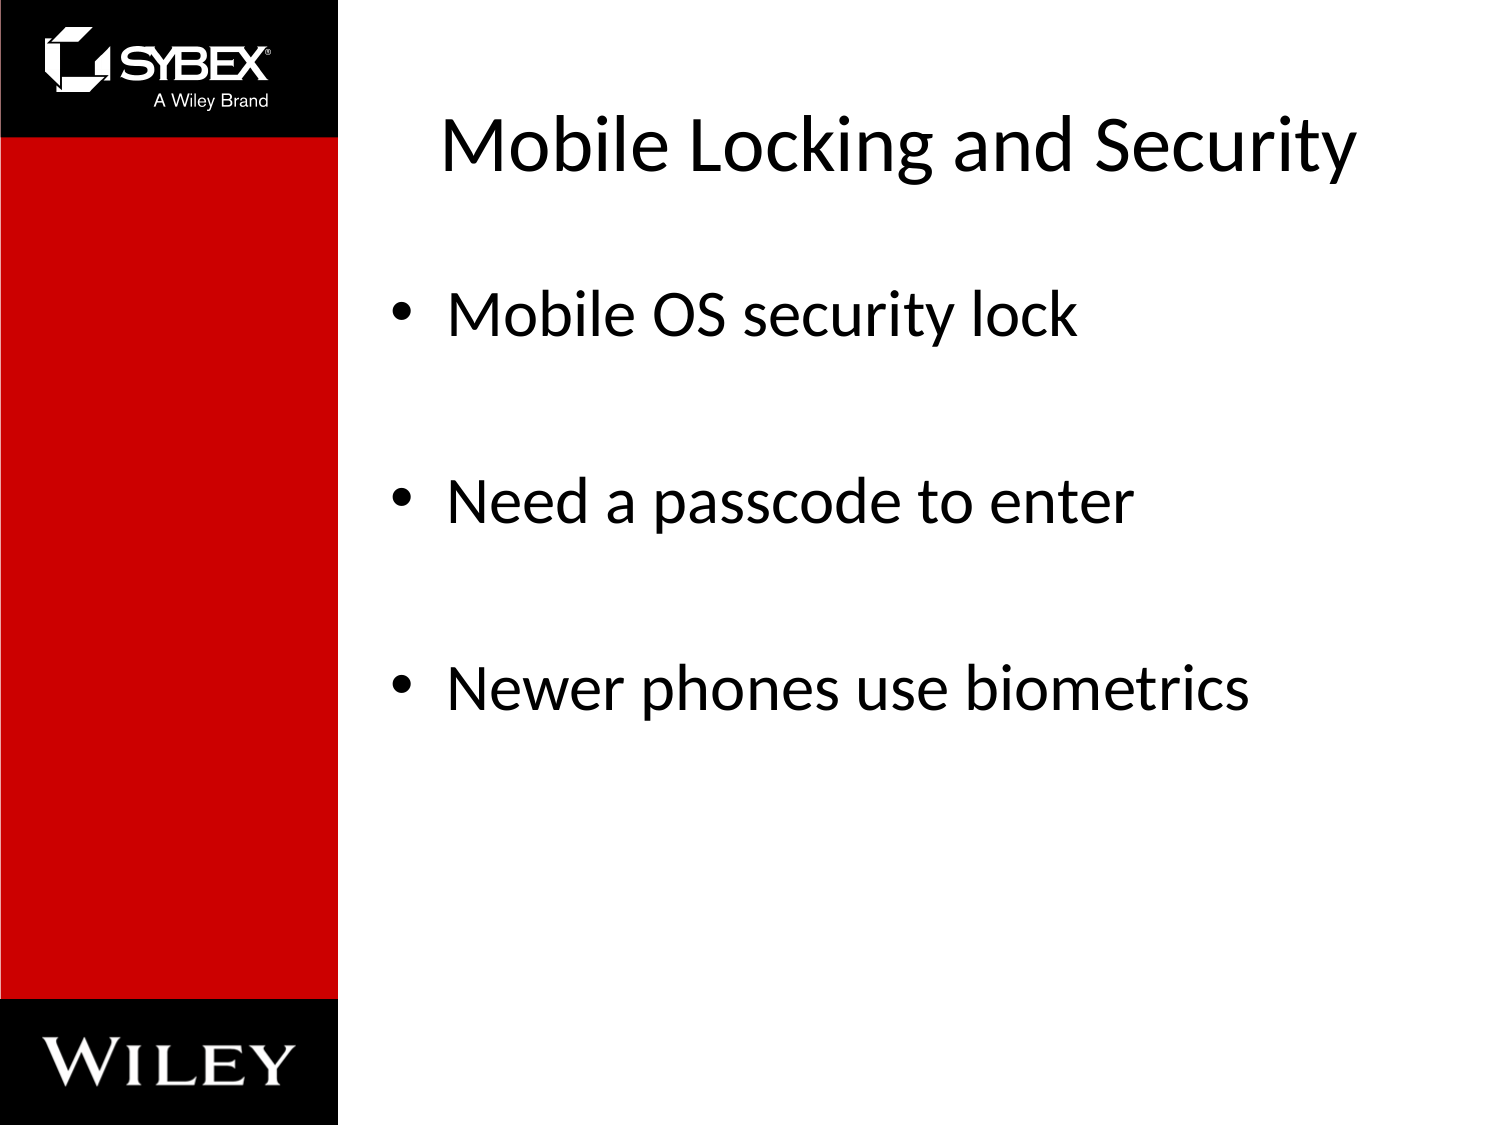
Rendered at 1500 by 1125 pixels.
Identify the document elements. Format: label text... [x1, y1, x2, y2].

title Mobile Locking and Security [375, 45, 1425, 233]
list Mobile OS security lock Need a passcode to enter Newer phones use biometrics [375, 262, 1425, 1005]
picture [0, 999, 338, 1125]
picture [45, 27, 271, 111]
